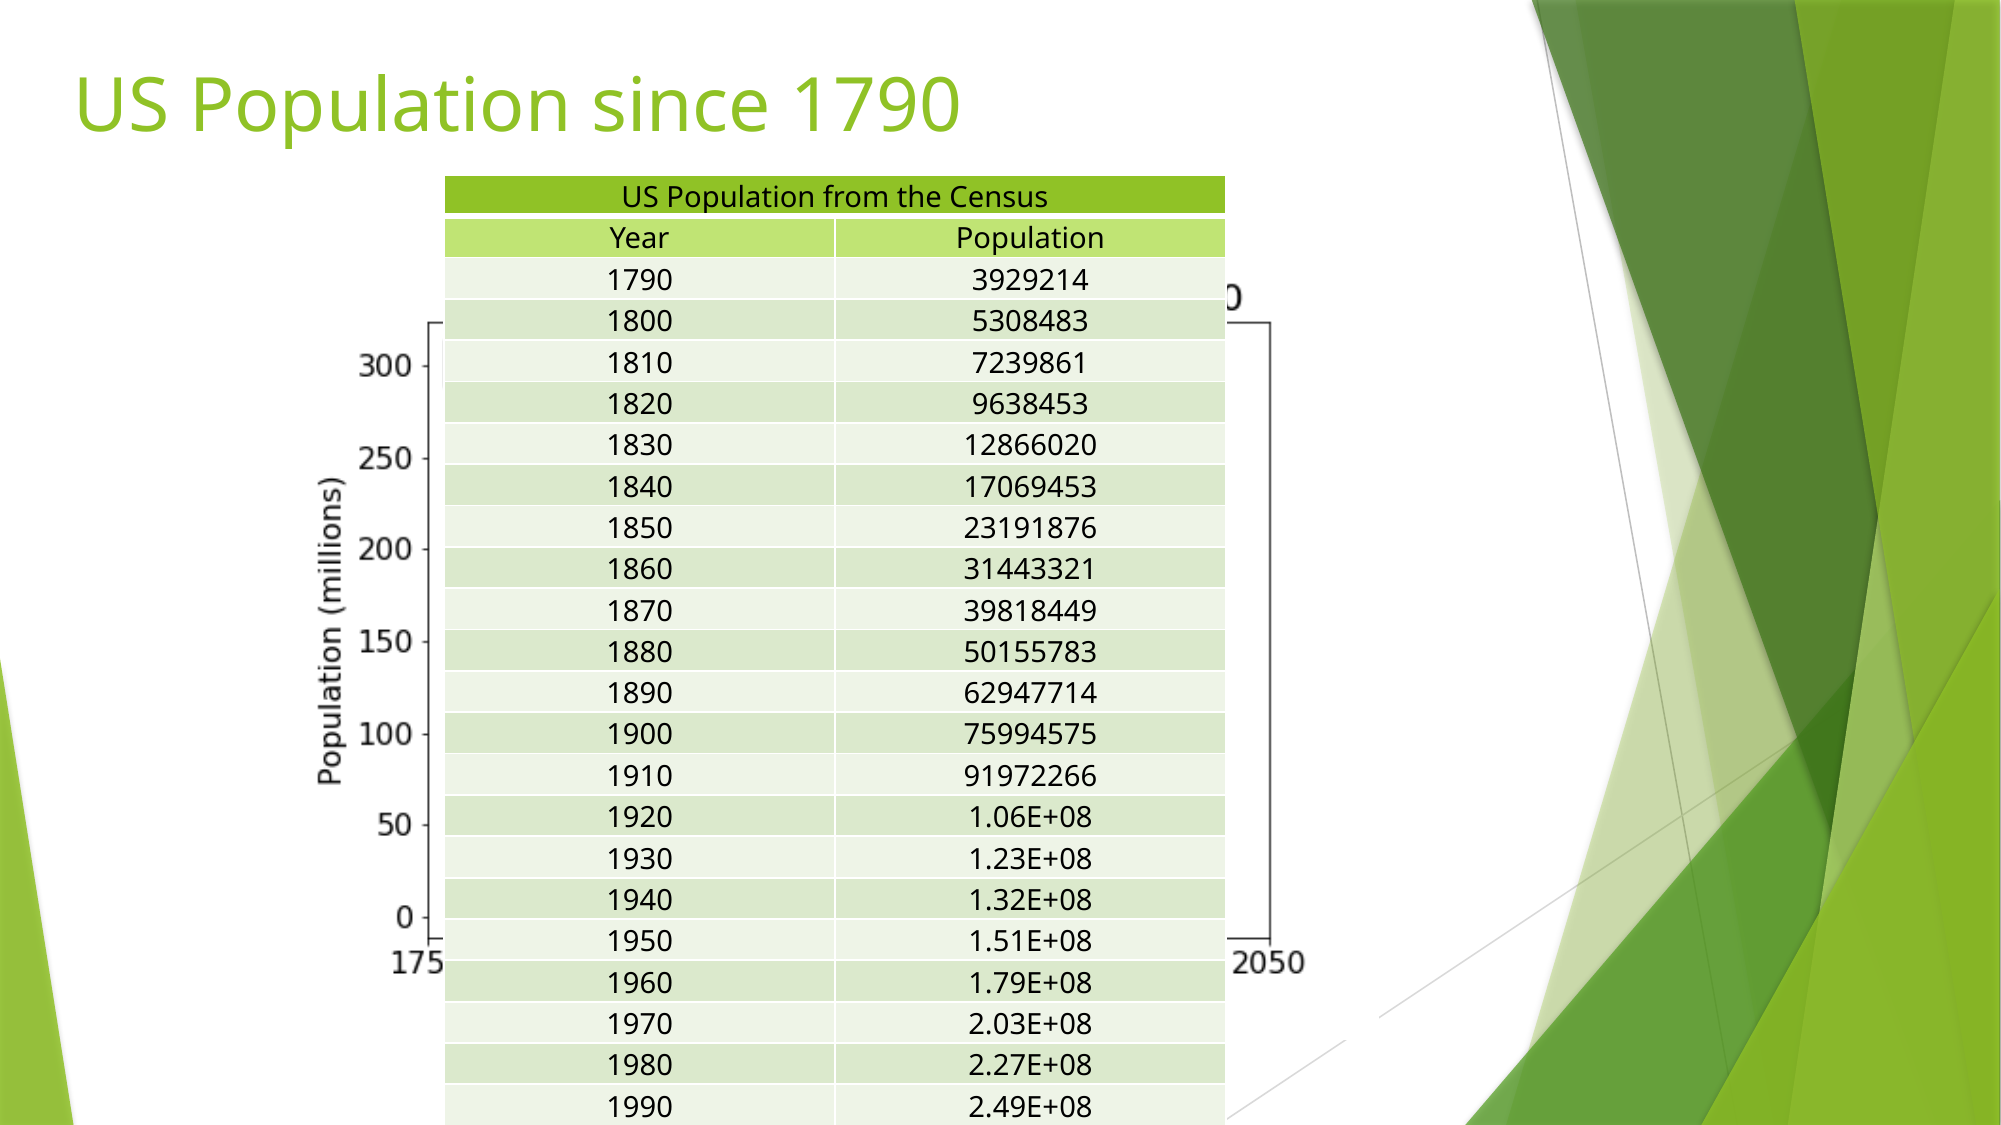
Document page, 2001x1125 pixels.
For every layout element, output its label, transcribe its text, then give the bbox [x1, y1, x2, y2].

table_cell 1980 [445, 1050, 834, 1083]
table_cell 2.49E+08 [836, 1085, 1225, 1125]
table_cell Year [445, 219, 834, 223]
table_header US Population from the Census [445, 176, 1225, 213]
table_cell 1990 [445, 1085, 834, 1125]
title US Population since 1790 [58, 49, 1108, 266]
picture [291, 223, 1379, 1040]
table_cell 2.27E+08 [836, 1050, 1225, 1083]
table_cell Population [836, 219, 1225, 223]
